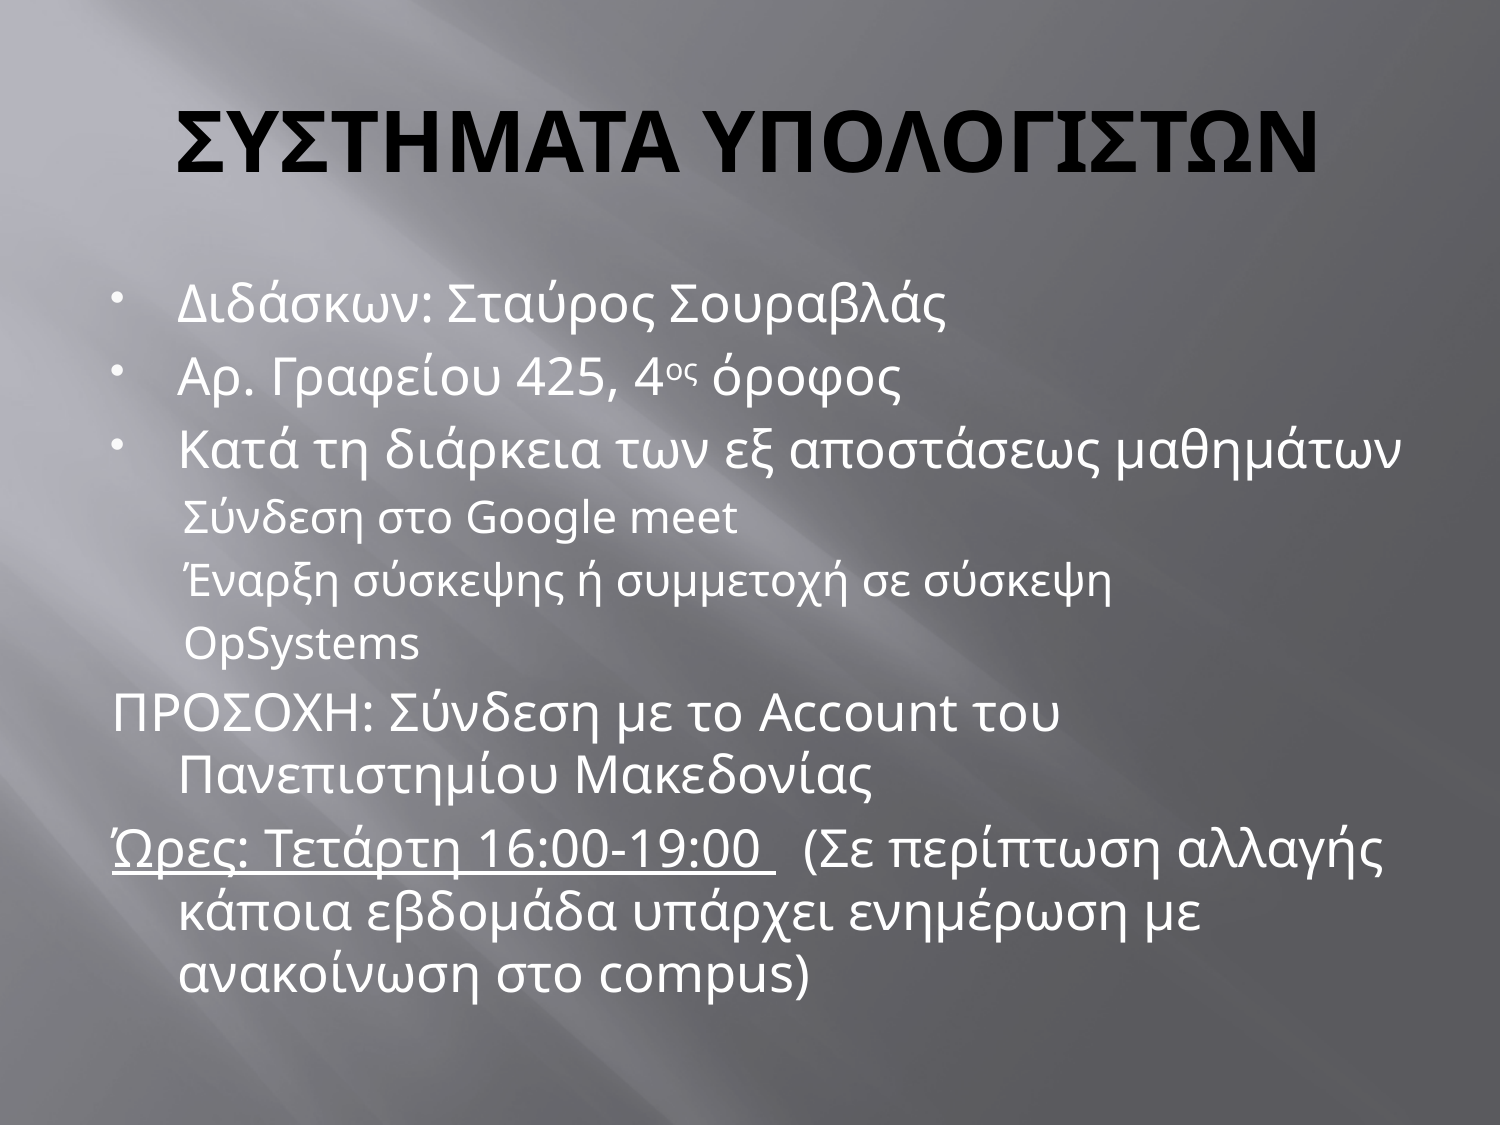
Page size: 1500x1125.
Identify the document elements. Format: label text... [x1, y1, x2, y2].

list Διδάσκων: Σταύρος Σουραβλάς Αρ. Γραφείου 425, 4ος όροφος Κατά τη διάρκεια των εξ αποστάσεως μαθημάτων Σύνδεση στο Google meet Έναρξη σύσκεψης ή συμμετοχή σε σύσκεψη OpSystems ΠΡΟΣΟΧΗ: Σύνδεση με το Account του Πανεπιστημίου Μακεδονίας Ώρες: Τετάρτη 16:00-19:00 (Σε περίπτωση αλλαγής κάποια εβδομάδα υπάρχει ενημέρωση με ανακοίνωση στο compus) [75, 262, 1425, 1035]
title ΣΥΣΤΗΜΑΤΑ ΥΠΟΛΟΓΙΣΤΩΝ [75, 45, 1425, 233]
